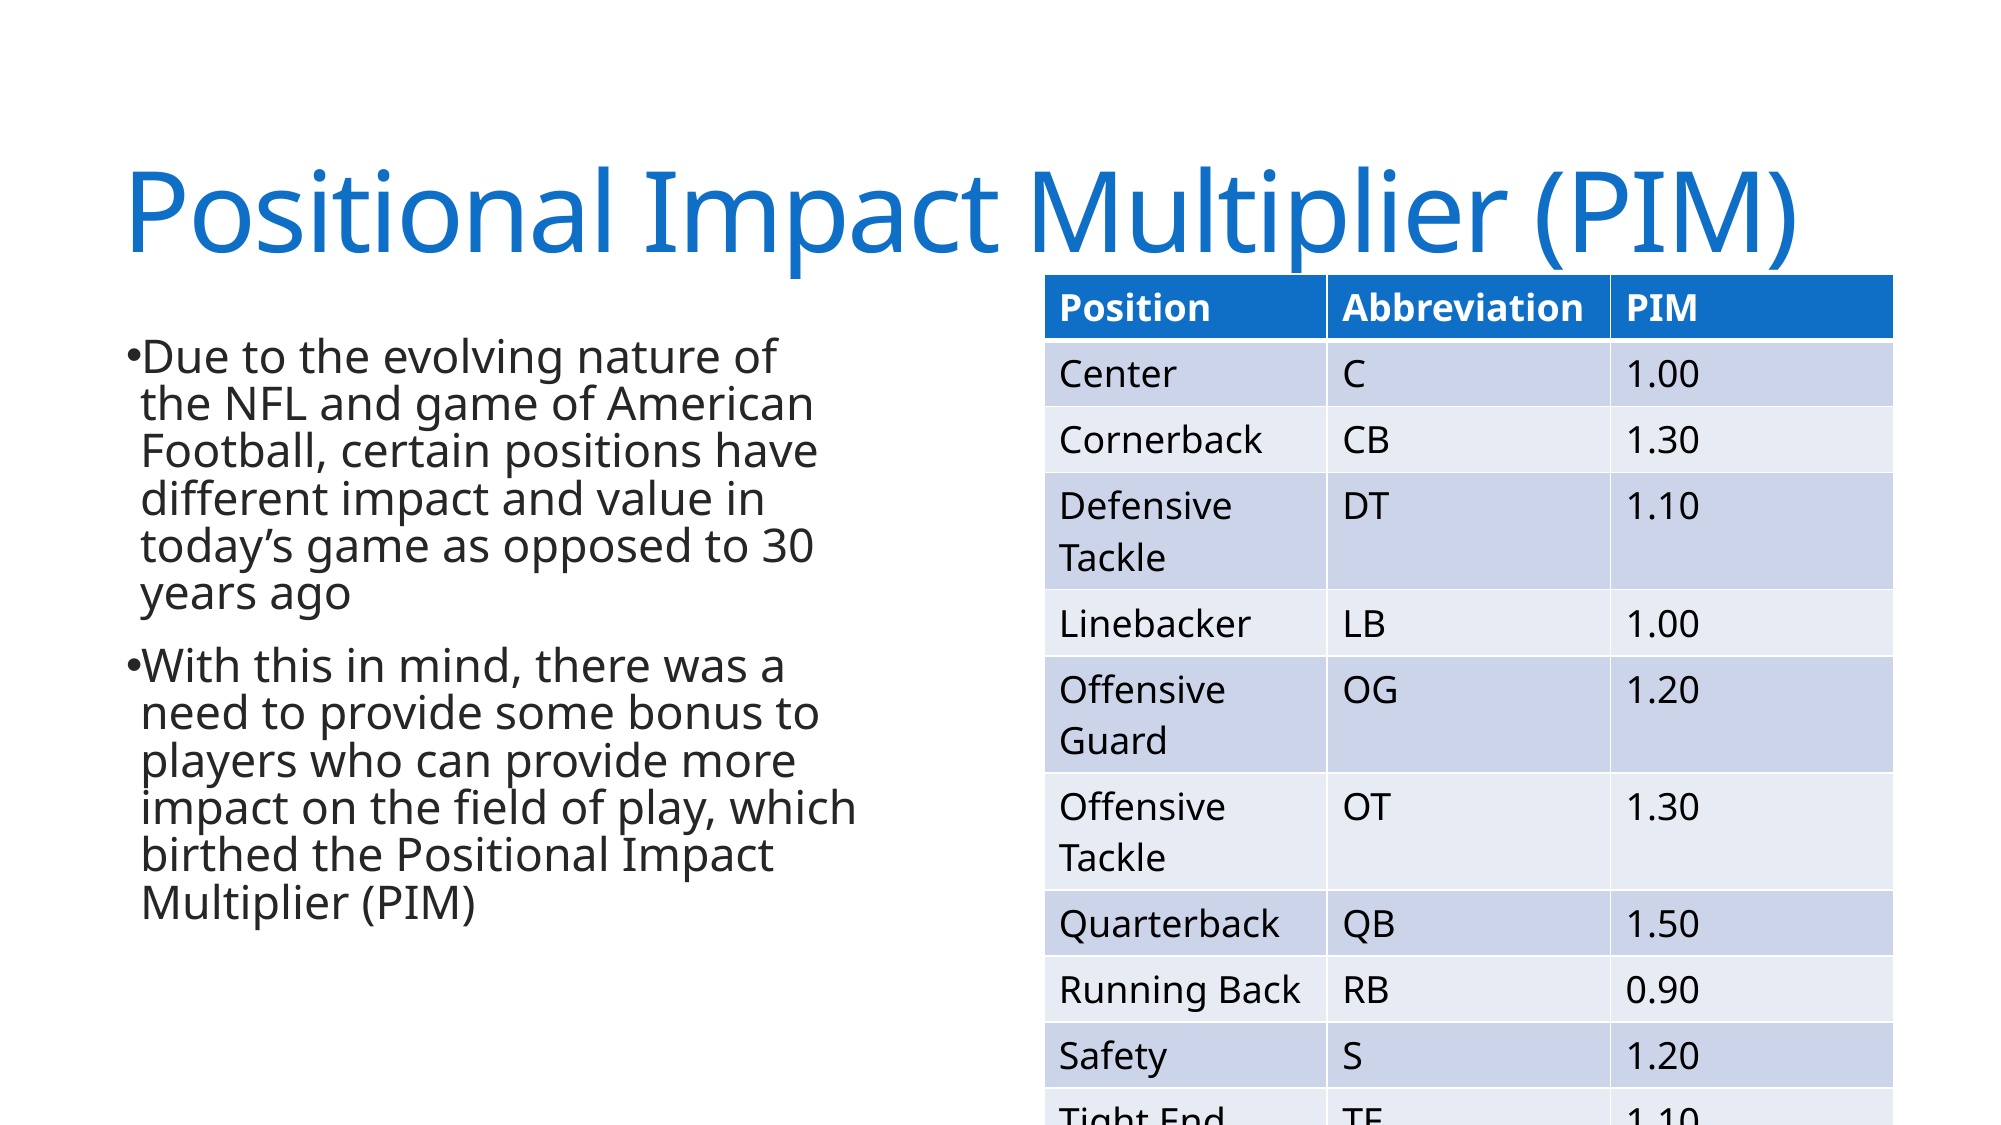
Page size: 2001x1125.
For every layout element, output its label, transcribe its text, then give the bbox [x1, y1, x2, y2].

table_cell OT [1328, 774, 1610, 889]
table_cell C [1328, 343, 1610, 406]
table_cell 1.20 [1611, 657, 1893, 772]
table_cell RB [1328, 957, 1610, 1021]
table_header Position [1045, 275, 1326, 338]
table_cell Center [1045, 343, 1326, 406]
table_cell Offensive Tackle [1045, 774, 1326, 889]
list Due to the evolving nature of the NFL and game of American Football, certain positions have different impact and value in today’s game as opposed to 30 years ago With this in mind, there was a need to provide some bonus to players who can provide more impact on the field of play, which birthed the Positional Impact Multiplier (PIM) [111, 327, 876, 946]
table_cell 1.30 [1611, 407, 1893, 472]
table_cell TE [1328, 1089, 1610, 1125]
table_cell S [1328, 1023, 1610, 1087]
table_cell Cornerback [1045, 407, 1326, 472]
table_cell 0.90 [1611, 957, 1893, 1021]
table_cell OG [1328, 657, 1610, 772]
table_cell 1.20 [1611, 1023, 1893, 1087]
table_cell 1.10 [1611, 1089, 1893, 1125]
table_cell Quarterback [1045, 891, 1326, 955]
table_cell DT [1328, 473, 1610, 589]
table_cell 1.00 [1611, 343, 1893, 406]
table_cell CB [1328, 407, 1610, 472]
table_cell Tight End [1045, 1089, 1326, 1125]
table_cell 1.30 [1611, 774, 1893, 889]
table_cell Running Back [1045, 957, 1326, 1021]
table_cell Linebacker [1045, 590, 1326, 655]
table_cell 1.50 [1611, 891, 1893, 955]
table_cell Safety [1045, 1023, 1326, 1087]
title Positional Impact Multiplier (PIM) [107, 81, 1875, 354]
table_header Abbreviation [1328, 275, 1610, 338]
table_cell QB [1328, 891, 1610, 955]
table_cell 1.00 [1611, 590, 1893, 655]
table_cell Defensive Tackle [1045, 473, 1326, 589]
table_header PIM [1611, 275, 1893, 338]
table_cell Offensive Guard [1045, 657, 1326, 772]
table_cell LB [1328, 590, 1610, 655]
table_cell 1.10 [1611, 473, 1893, 589]
